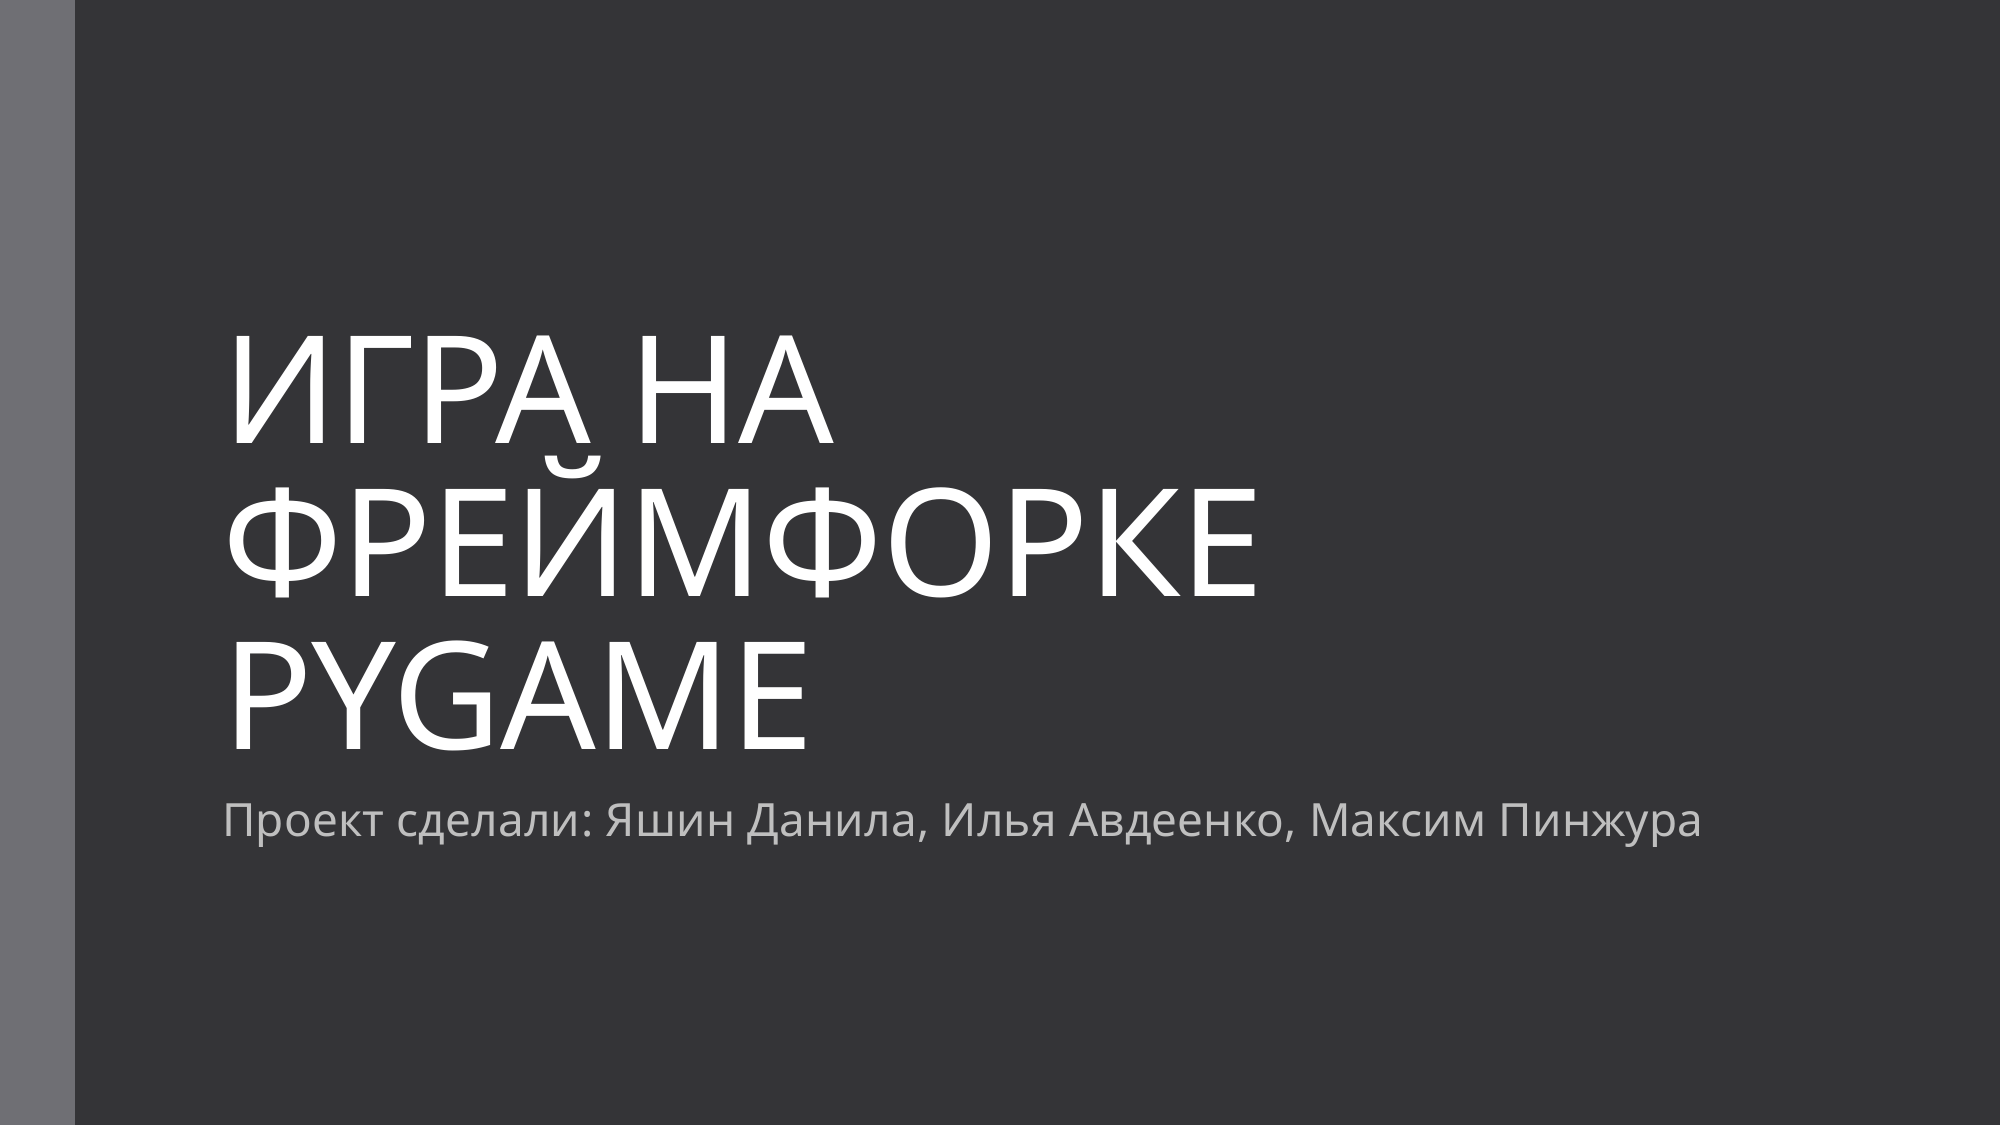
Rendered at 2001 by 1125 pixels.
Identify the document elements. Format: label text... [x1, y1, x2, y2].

title ИГРА НА ФРЕЙМФОРКЕ PYGAME [206, 124, 1752, 787]
subtitle Проект сделали: Яшин Данила, Илья Авдеенко, Максим Пинжура [206, 787, 1752, 1065]
